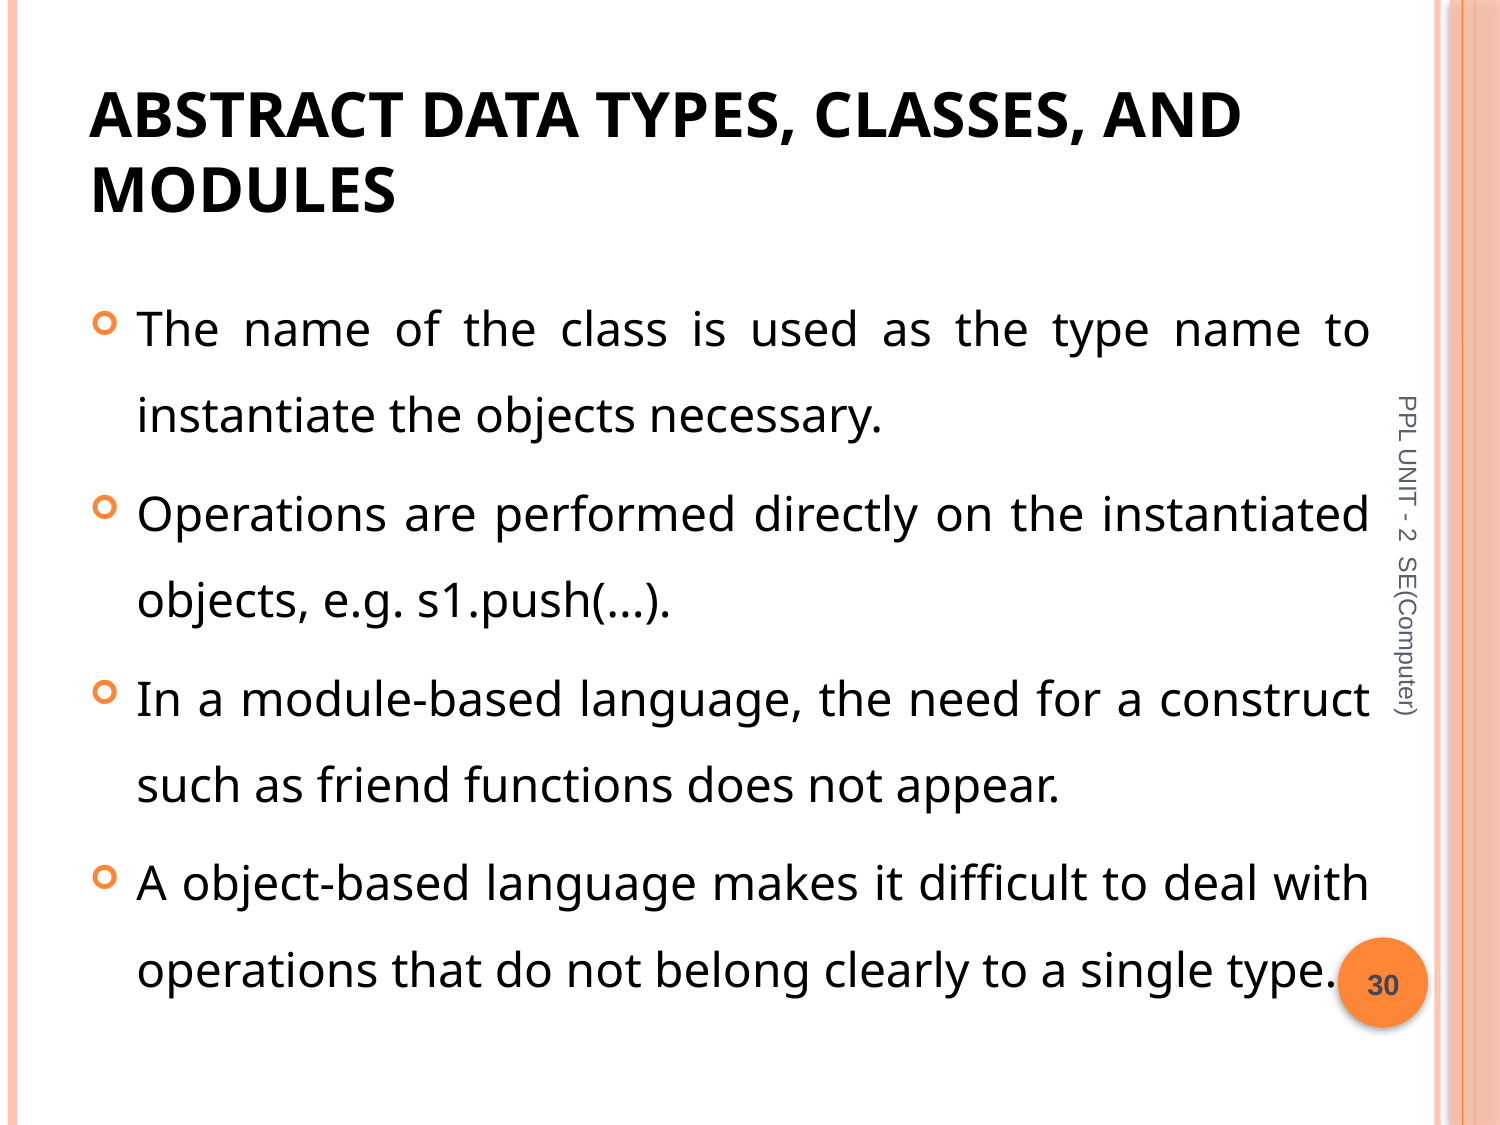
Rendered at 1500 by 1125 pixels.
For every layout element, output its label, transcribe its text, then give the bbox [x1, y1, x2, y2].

slide_number 30 [1333, 940, 1434, 1027]
title Abstract data types, classes, and modules [75, 45, 1300, 233]
footer PPL UNIT - 2 SE(Computer) [1379, 380, 1440, 906]
list The name of the class is used as the type name to instantiate the objects necessary. Operations are performed directly on the instantiated objects, e.g. s1.push(...). In a module-based language, the need for a construct such as friend functions does not appear. A object-based language makes it difficult to deal with operations that do not belong clearly to a single type. [75, 262, 1388, 1062]
